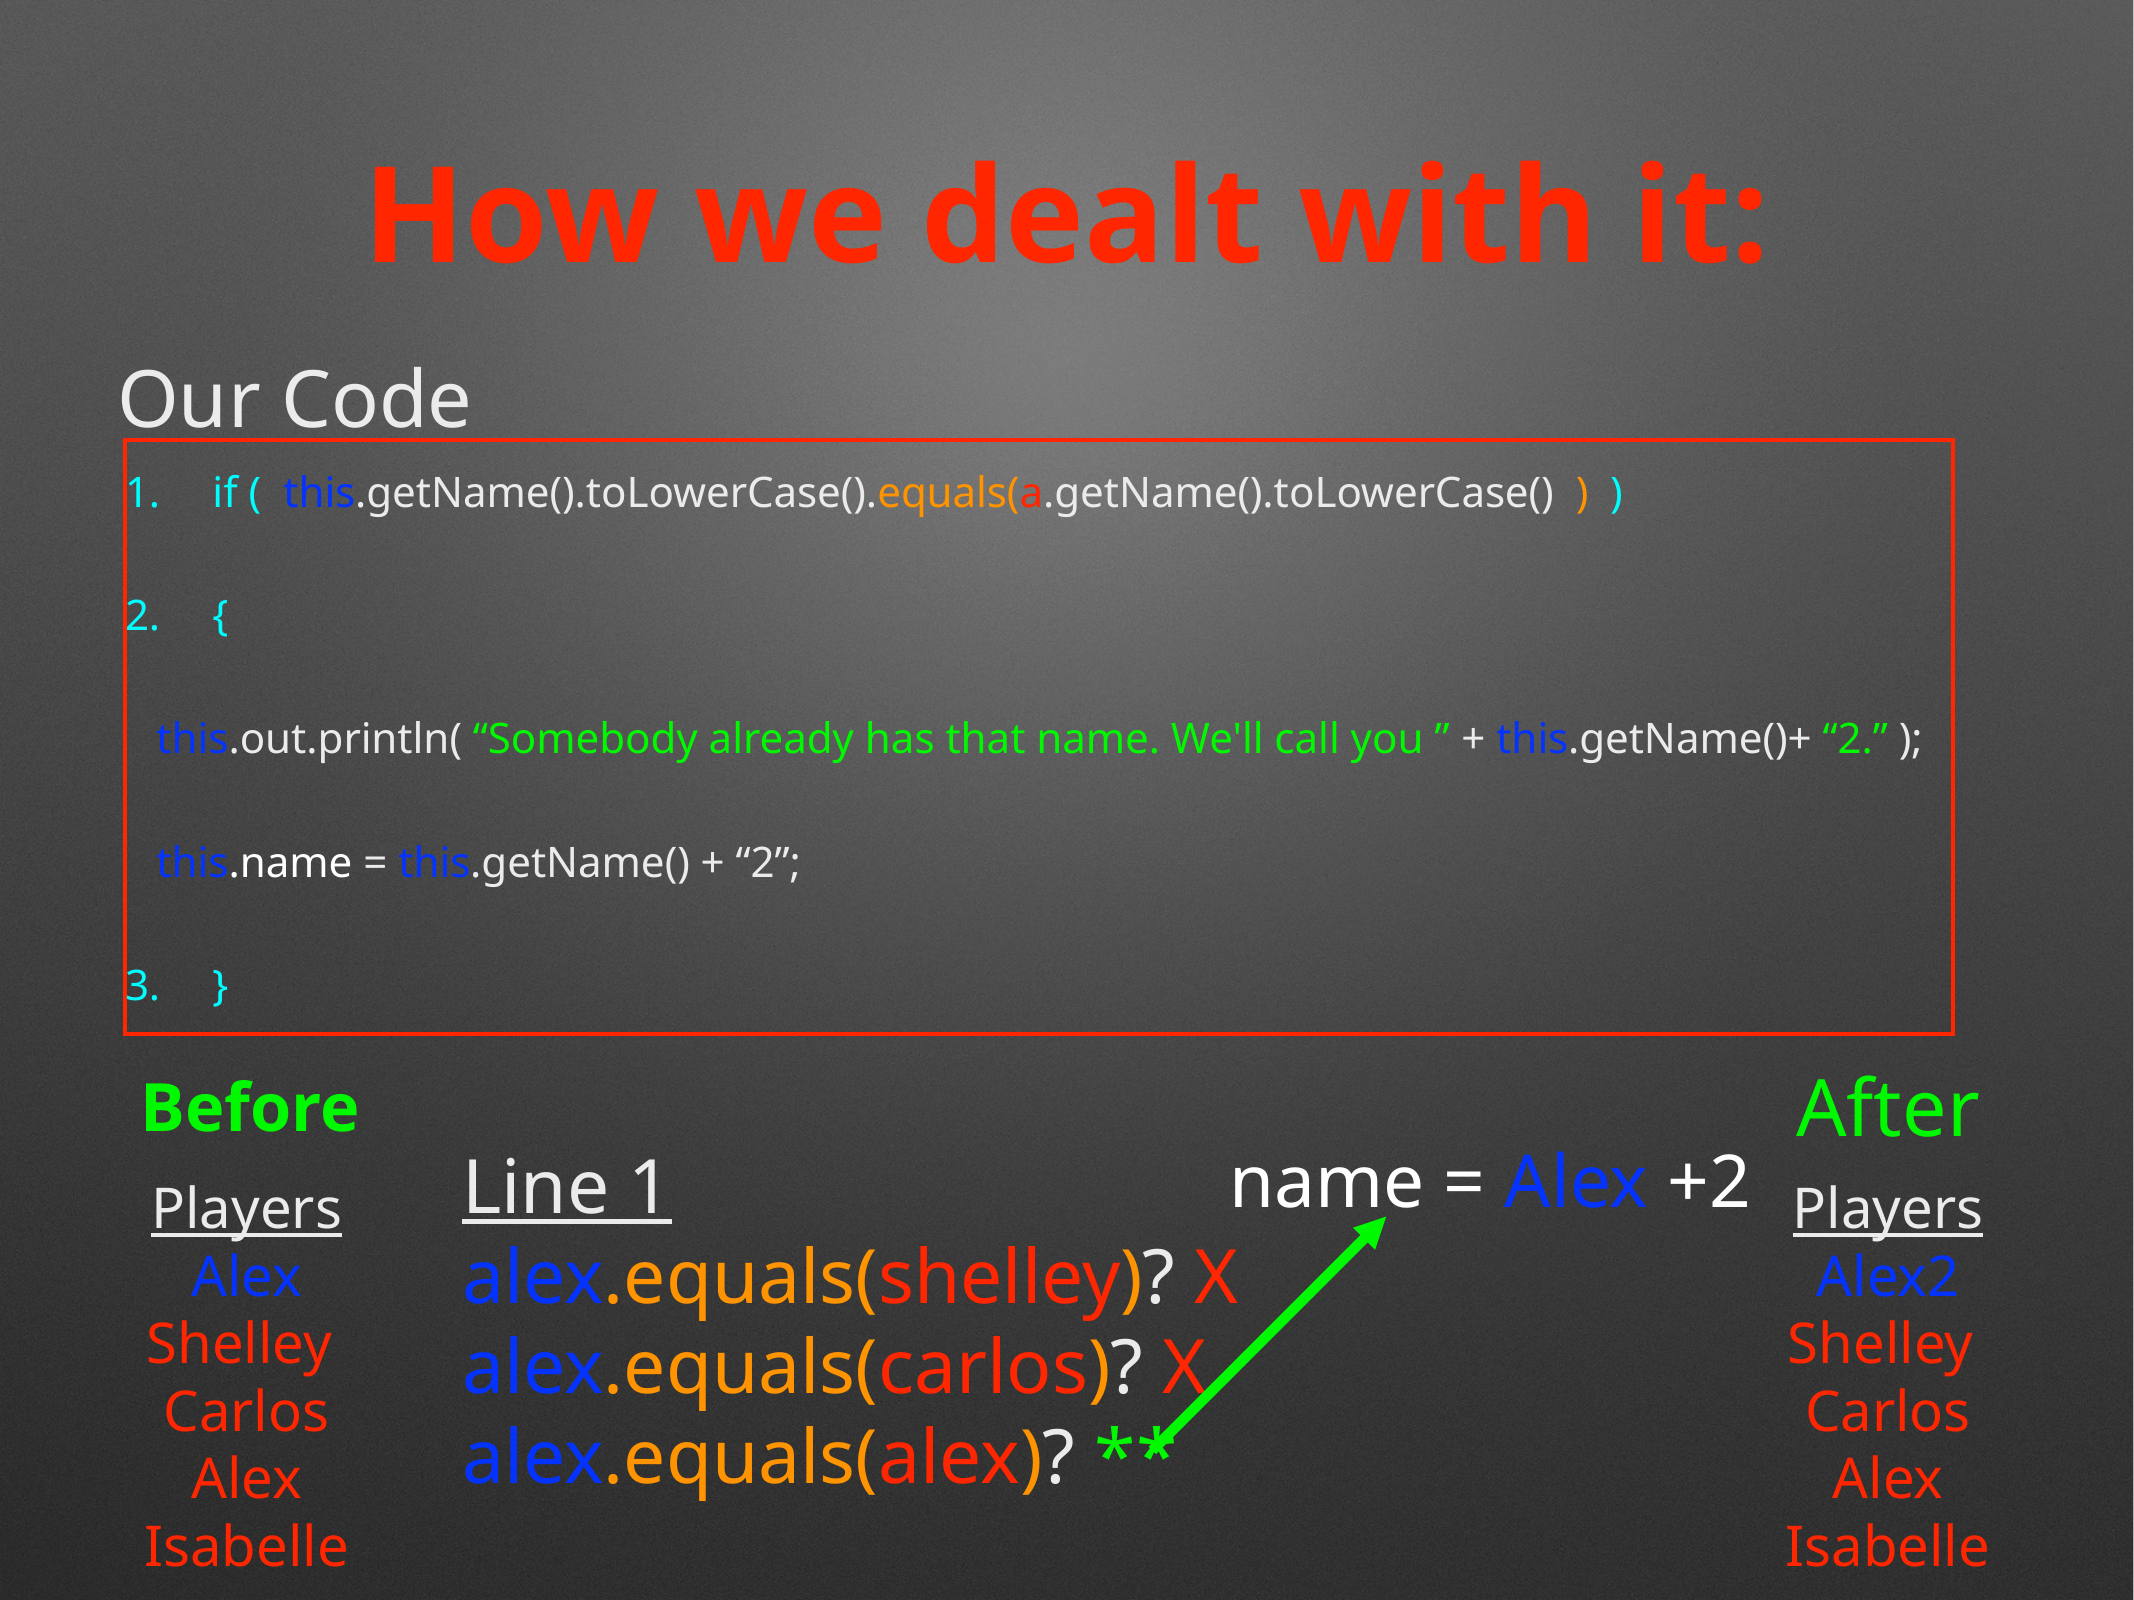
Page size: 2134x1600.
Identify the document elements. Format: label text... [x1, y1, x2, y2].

text_box After [1787, 1048, 1989, 1161]
text_box Before [132, 1056, 369, 1153]
text_box Our Code [108, 340, 482, 452]
title How we dealt with it: [124, 32, 2009, 386]
text_box Players Alex2 Shelley Carlos Alex Isabelle [1777, 1163, 1999, 1586]
text_box Players Alex Shelley Carlos Alex Isabelle [136, 1163, 358, 1586]
picture [0, 0, 2134, 1600]
text_box Line 1 alex.equals(shelley)? X alex.equals(carlos)? X alex.equals(alex)? ** [453, 1129, 1248, 1507]
text_box name = Alex +2 [1221, 1126, 1760, 1231]
list if ( this.getName().toLowerCase().equals(a.getName().toLowerCase() ) ) { this.out.println( “Somebody already has that name. We'll call you ” + this.getName()+ “2.” ); this.name = this.getName() + “2”; } [124, 439, 1954, 1035]
